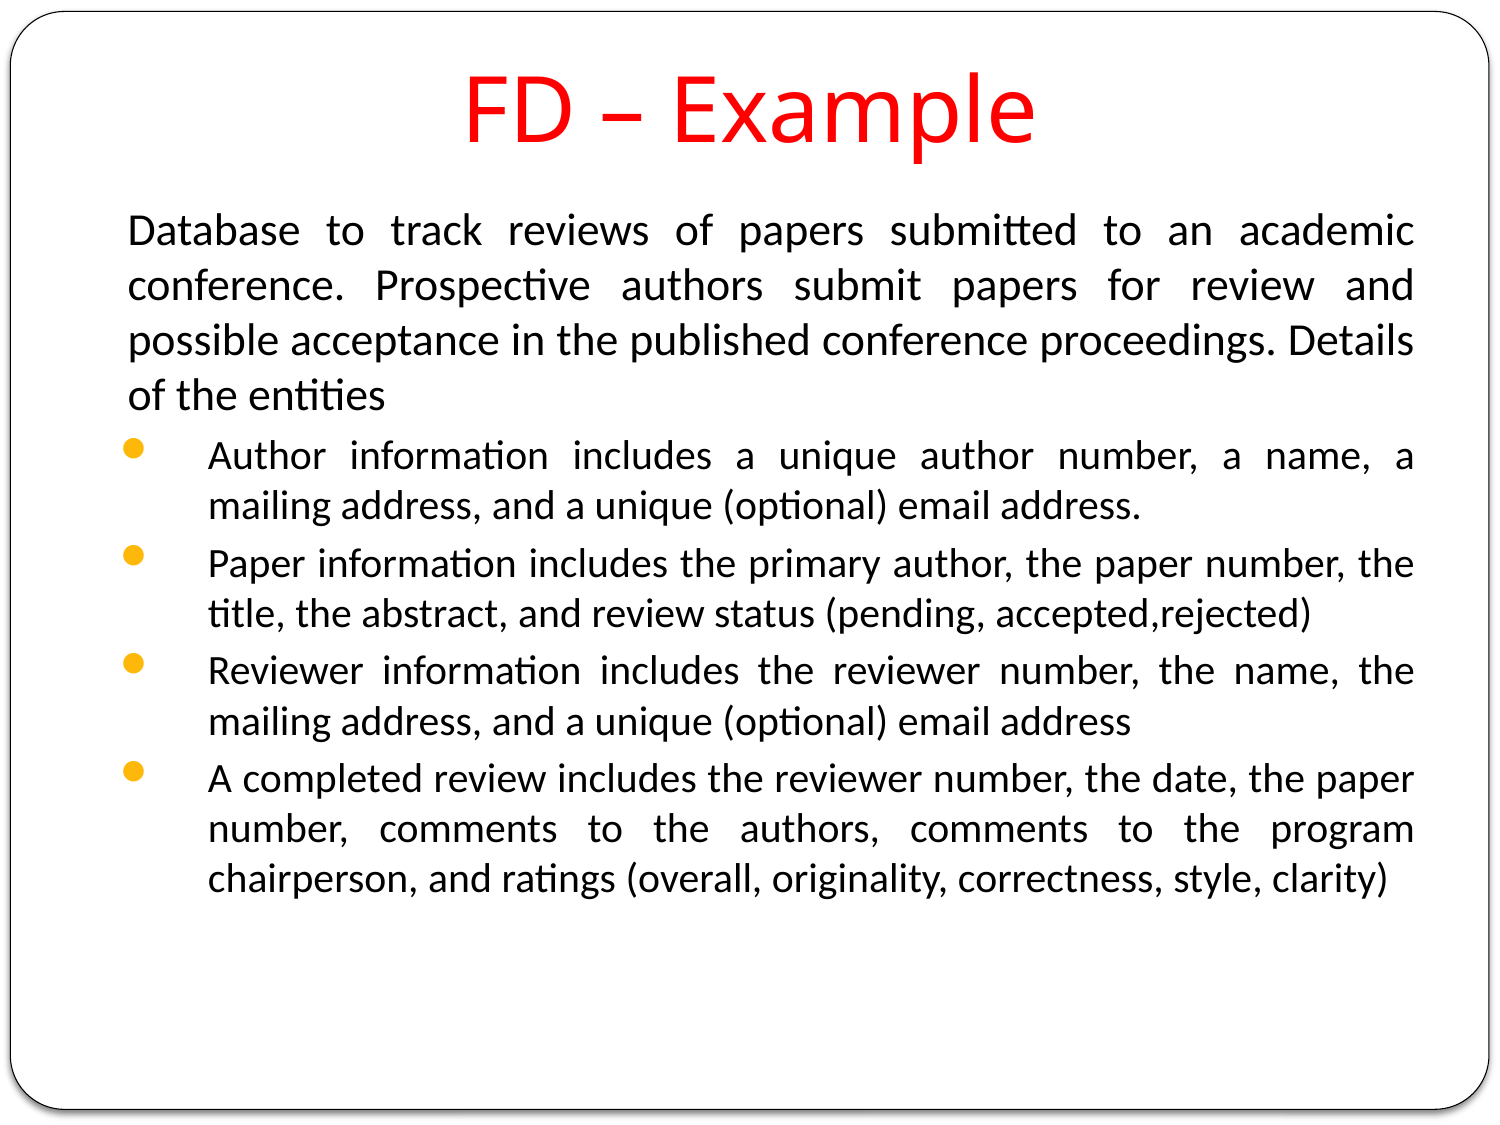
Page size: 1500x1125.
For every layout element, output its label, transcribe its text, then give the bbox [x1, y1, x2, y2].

text_box FD – Example [112, 12, 1388, 187]
list Database to track reviews of papers submitted to an academic conference. Prospective authors submit papers for review and possible acceptance in the published conference proceedings. Details of the entities Author information includes a unique author number, a name, a mailing address, and a unique (optional) email address. Paper information includes the primary author, the paper number, the title, the abstract, and review status (pending, accepted,rejected) Reviewer information includes the reviewer number, the name, the mailing address, and a unique (optional) email address A completed review includes the reviewer number, the date, the paper number, comments to the authors, comments to the program chairperson, and ratings (overall, originality, correctness, style, clarity) [12, 187, 1431, 1038]
